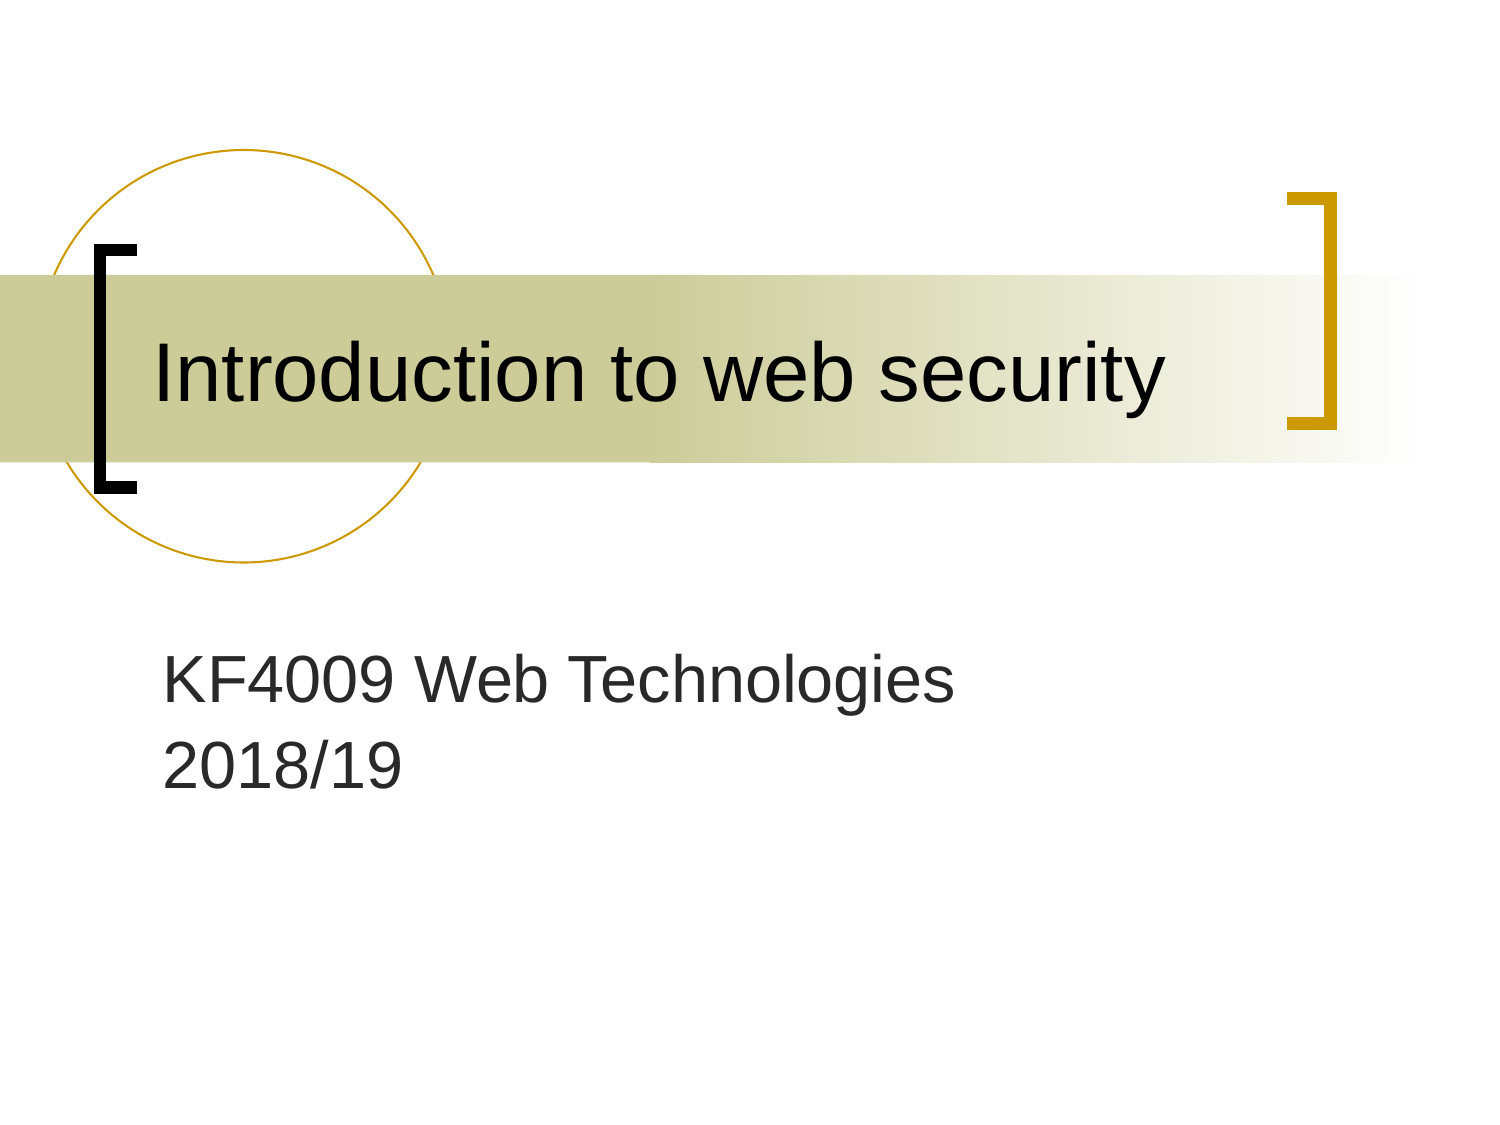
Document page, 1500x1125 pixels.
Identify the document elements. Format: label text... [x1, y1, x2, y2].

subtitle KF4009 Web Technologies 2018/19 [147, 637, 1400, 988]
title Introduction to web security [137, 236, 1301, 500]
